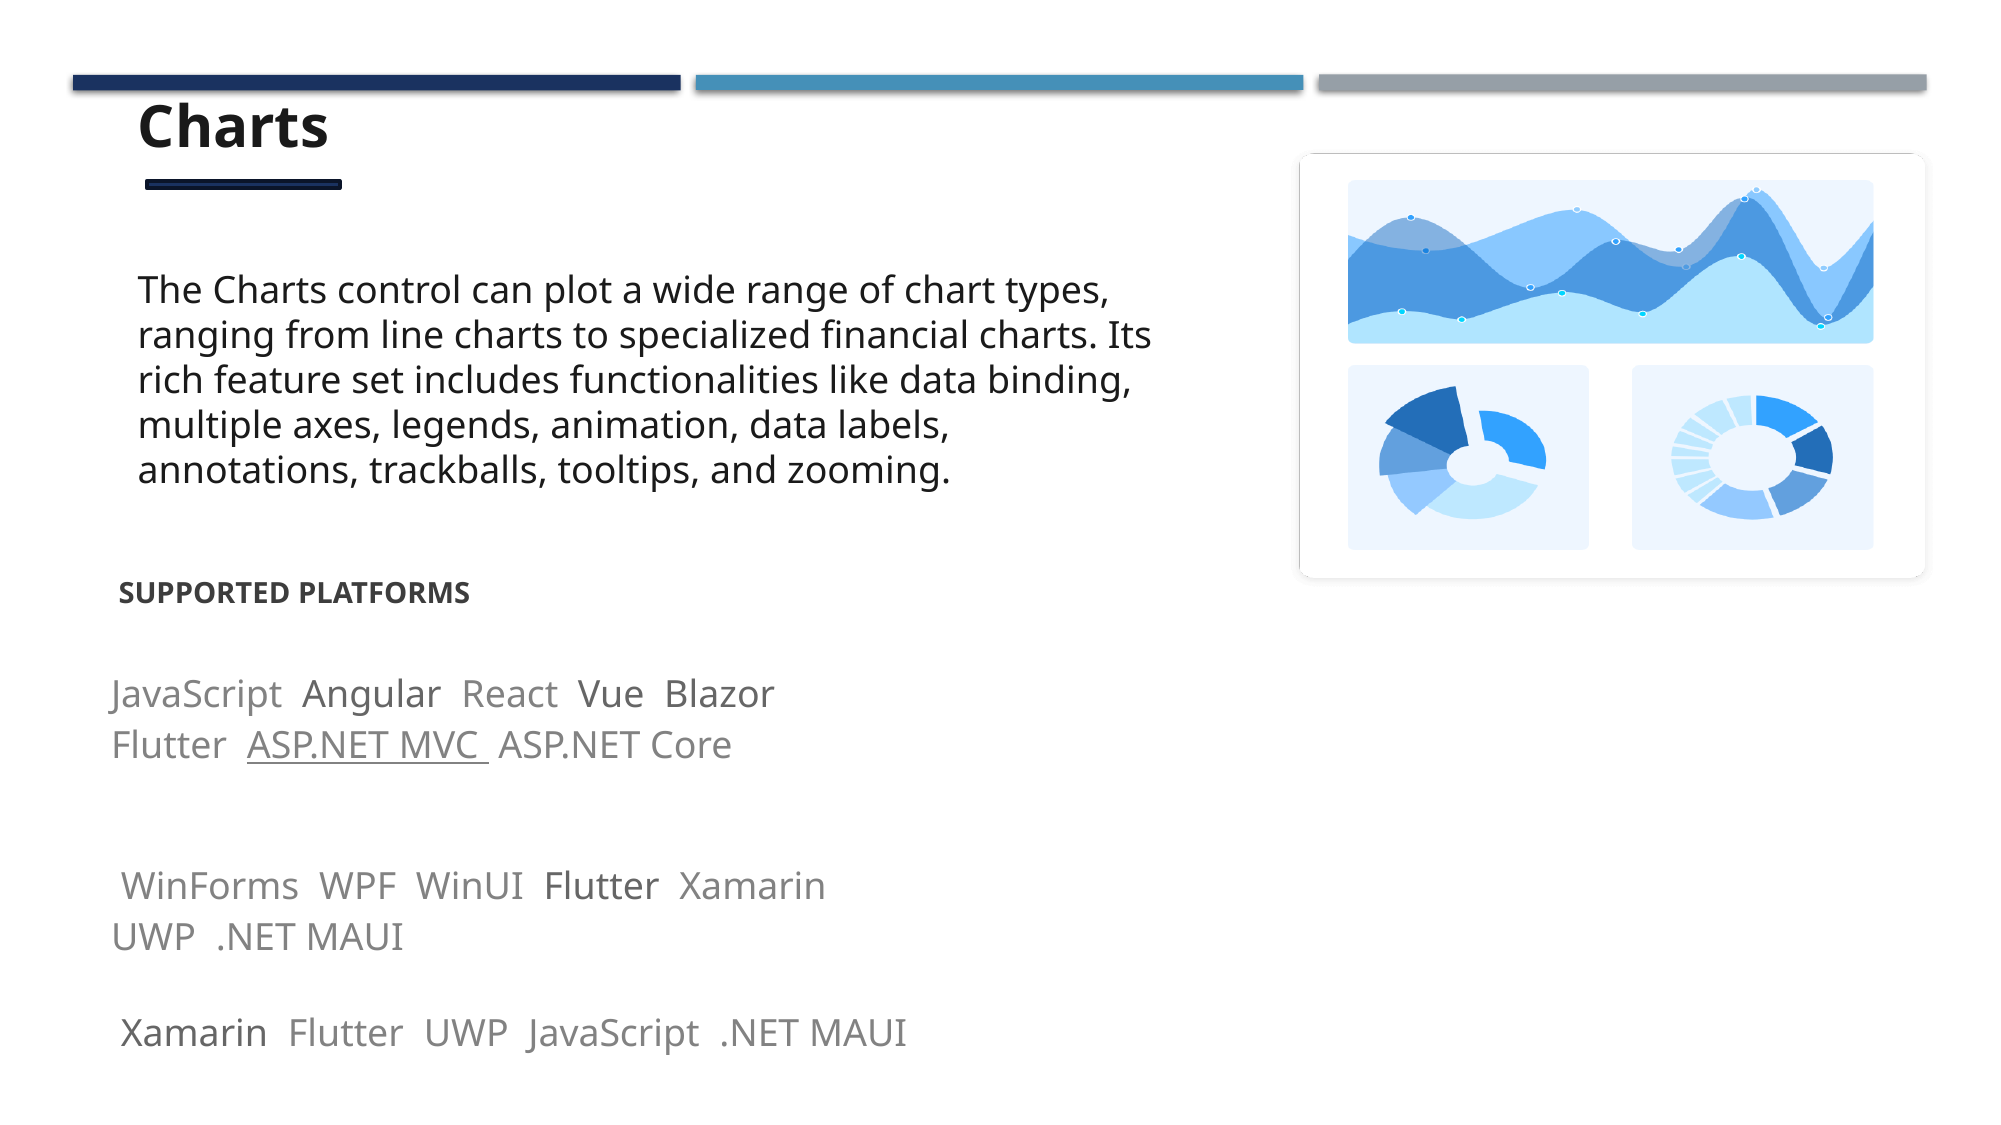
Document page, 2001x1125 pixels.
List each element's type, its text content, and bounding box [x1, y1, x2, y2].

text_box JavaScript Angular React Vue Blazor Flutter ASP.NET MVC ASP.NET Core WinForms WPF WinUI Flutter Xamarin UWP .NET MAUI Xamarin Flutter UWP JavaScript .NET MAUI [86, 662, 1087, 1068]
text_box The Charts control can plot a wide range of chart types, ranging from line charts to specialized financial charts. Its rich feature set includes functionalities like data binding, multiple axes, legends, animation, data labels, annotations, trackballs, tooltips, and zooming. [123, 258, 1173, 589]
text_box [145, 179, 342, 190]
picture [1282, 139, 1943, 593]
text_box SUPPORTED PLATFORMS [103, 566, 1104, 617]
text_box Charts [123, 82, 526, 257]
